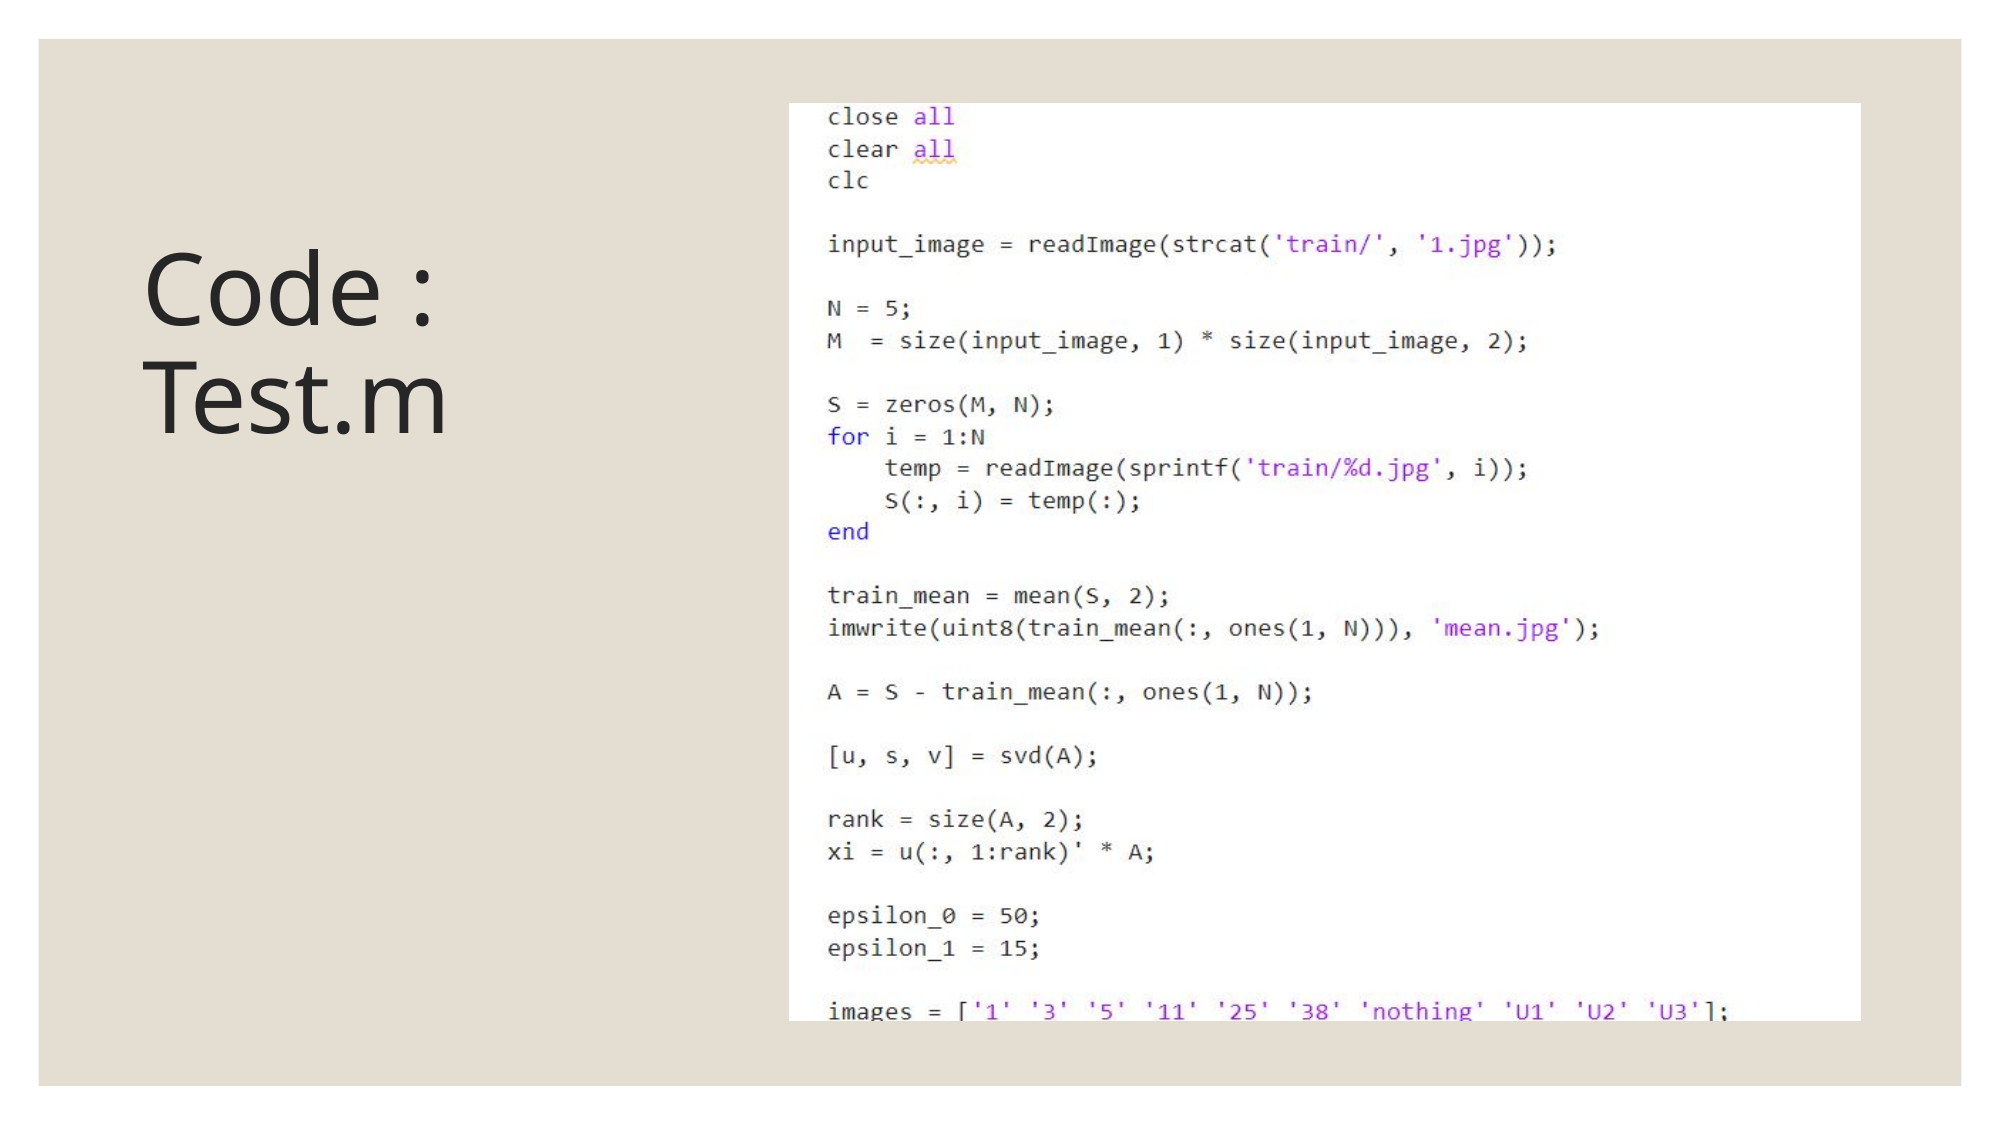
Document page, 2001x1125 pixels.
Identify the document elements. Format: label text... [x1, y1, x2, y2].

title Code : Test.m [127, 131, 783, 563]
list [789, 104, 1861, 1021]
